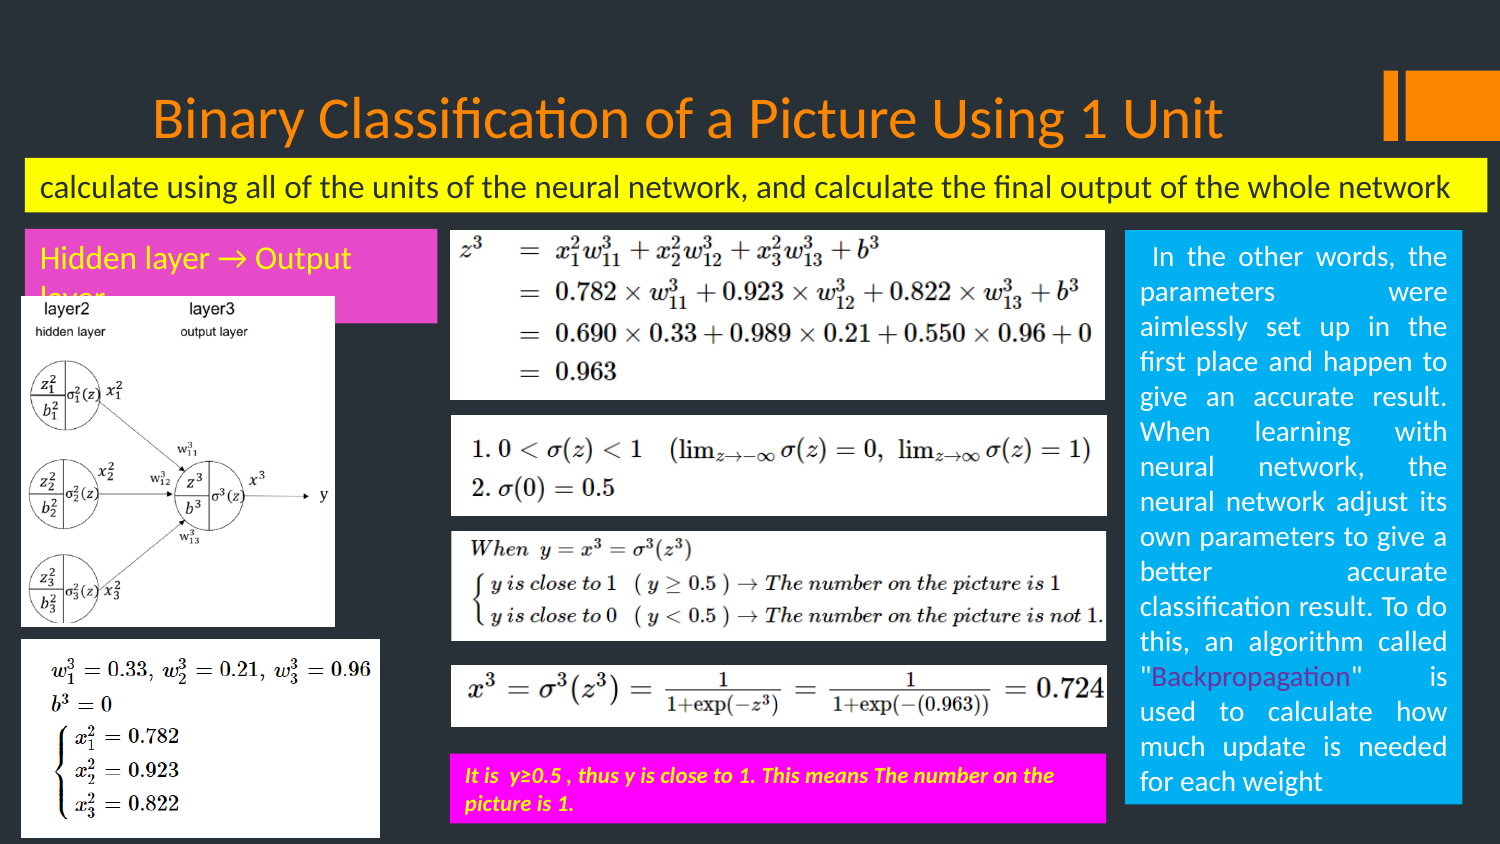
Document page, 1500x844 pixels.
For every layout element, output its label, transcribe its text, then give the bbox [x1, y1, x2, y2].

text_box It is y≥0.5 , thus y is close to 1. This means The number on the picture is 1. [449, 753, 1107, 824]
text_box calculate using all of the units of the neural network, and calculate the final output of the whole network [24, 157, 1488, 213]
picture [21, 296, 335, 628]
picture [450, 665, 1107, 728]
picture [21, 638, 380, 838]
picture [450, 531, 1107, 642]
text_box In the other words, the parameters were aimlessly set up in the first place and happen to give an accurate result. When learning with neural network, the neural network adjust its own parameters to give a better accurate classification result. To do this, an algorithm called "Backpropagation" is used to calculate how much update is needed for each weight [1125, 230, 1463, 805]
picture [450, 415, 1107, 517]
text_box Hidden layer → Output layer [24, 228, 438, 324]
title Binary Classification of a Picture Using 1 Unit [137, 15, 1338, 157]
picture [449, 229, 1106, 401]
